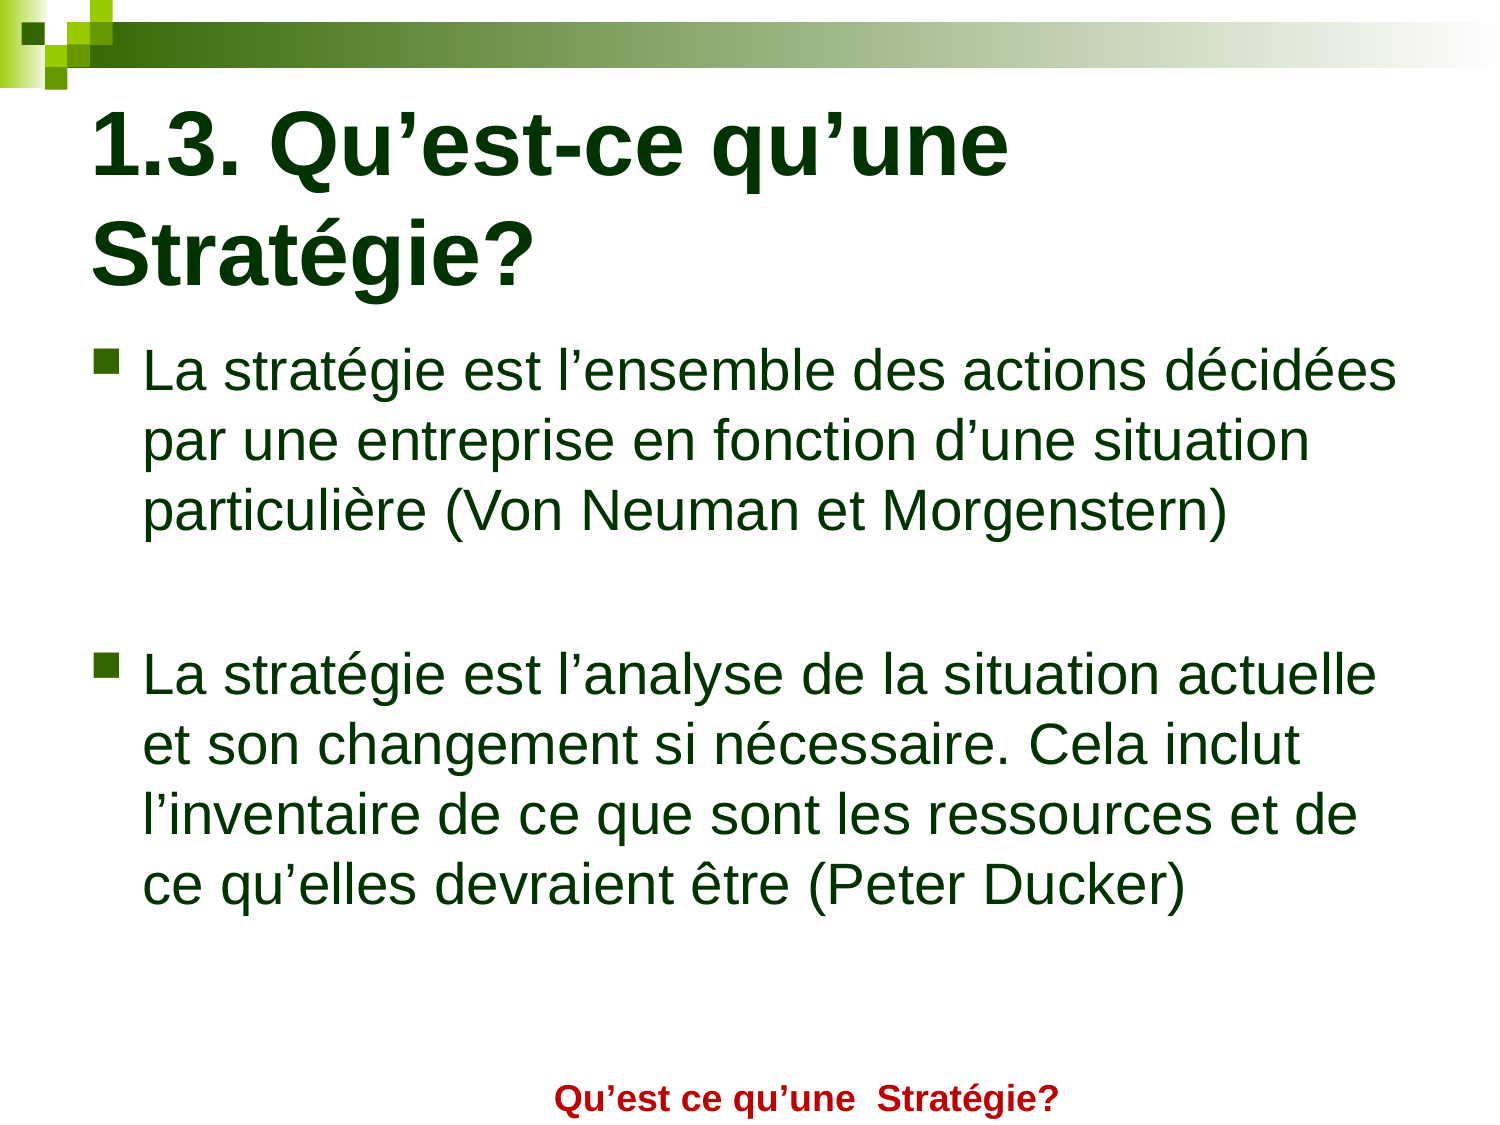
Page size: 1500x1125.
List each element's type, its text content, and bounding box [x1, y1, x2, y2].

text_box Qu’est ce qu’une Stratégie? [538, 1066, 1114, 1125]
list La stratégie est l’ensemble des actions décidées par une entreprise en fonction d’une situation particulière (Von Neuman et Morgenstern) La stratégie est l’analyse de la situation actuelle et son changement si nécessaire. Cela inclut l’inventaire de ce que sont les ressources et de ce qu’elles devraient être (Peter Ducker) [74, 324, 1426, 963]
title 1.3. Qu’est-ce qu’une Stratégie? [74, 75, 1426, 312]
